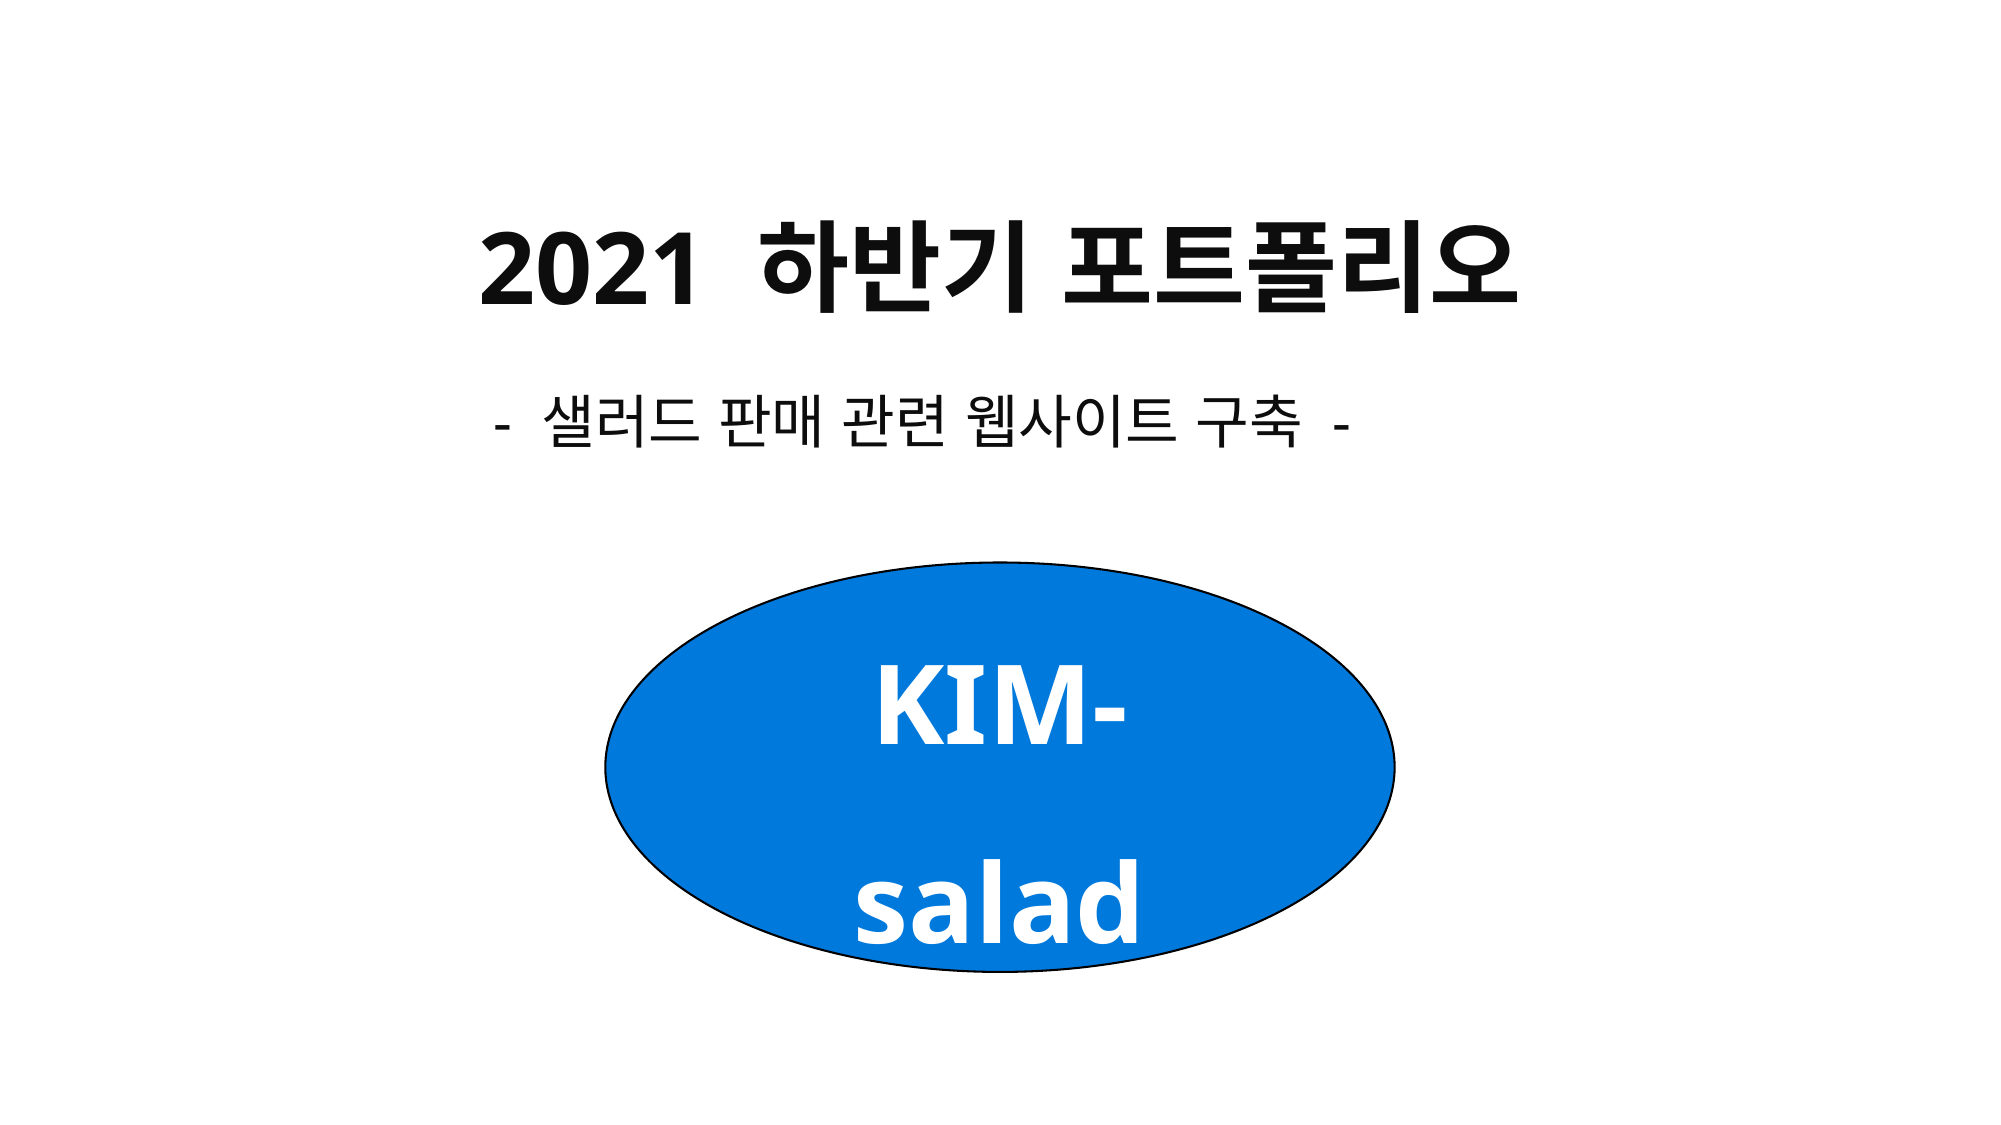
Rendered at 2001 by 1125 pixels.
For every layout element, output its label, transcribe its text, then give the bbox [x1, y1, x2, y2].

text_box 2021 하반기 포트폴리오 [182, 136, 1818, 332]
text_box - 샐러드 판매 관련 웹사이트 구축 - [478, 378, 1521, 463]
text_box KIM-salad [604, 561, 1396, 973]
